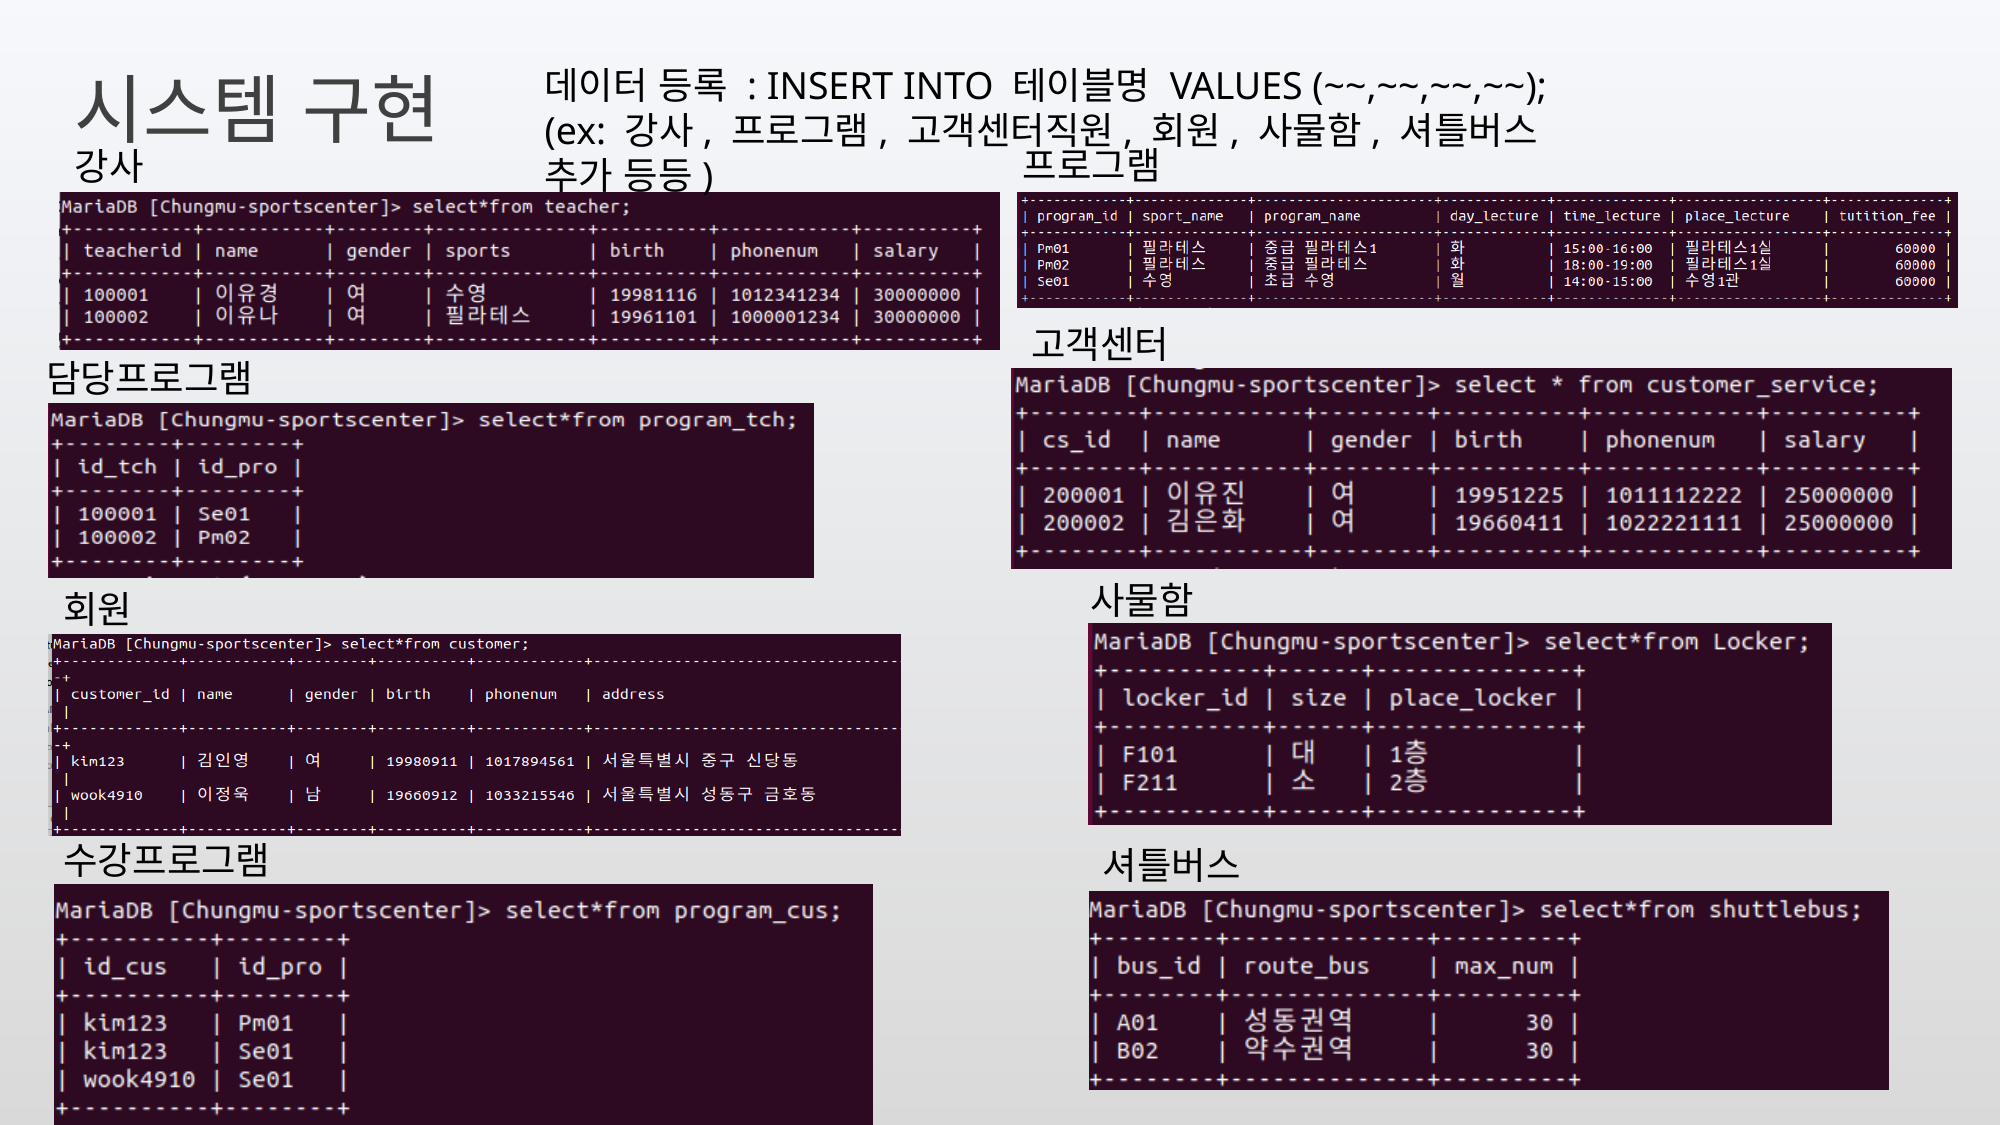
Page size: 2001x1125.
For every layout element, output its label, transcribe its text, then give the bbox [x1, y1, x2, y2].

picture [54, 884, 873, 1125]
text_box 시스템 구현 [59, 55, 529, 161]
text_box 강사 [59, 135, 373, 192]
text_box 회원 [48, 578, 362, 634]
text_box 담당프로그램 [31, 347, 344, 407]
text_box 셔틀버스 [1088, 834, 1401, 895]
picture [1088, 623, 1832, 825]
picture [1010, 368, 1952, 569]
picture [1017, 192, 1958, 308]
text_box 고객센터 [1016, 313, 1330, 368]
text_box 수강프로그램 [48, 837, 362, 890]
text_box 사물함 [1075, 569, 1389, 630]
picture [48, 634, 901, 837]
text_box 데이터 등록 : INSERT INTO 테이블명 VALUES (~~,~~,~~,~~); (ex: 강사, 프로그램, 고객센터직원, 회원, 사물함, 셔틀버스 추가 등등) [529, 54, 1601, 205]
picture [1089, 891, 1889, 1090]
picture [48, 403, 814, 578]
picture [59, 192, 1000, 350]
